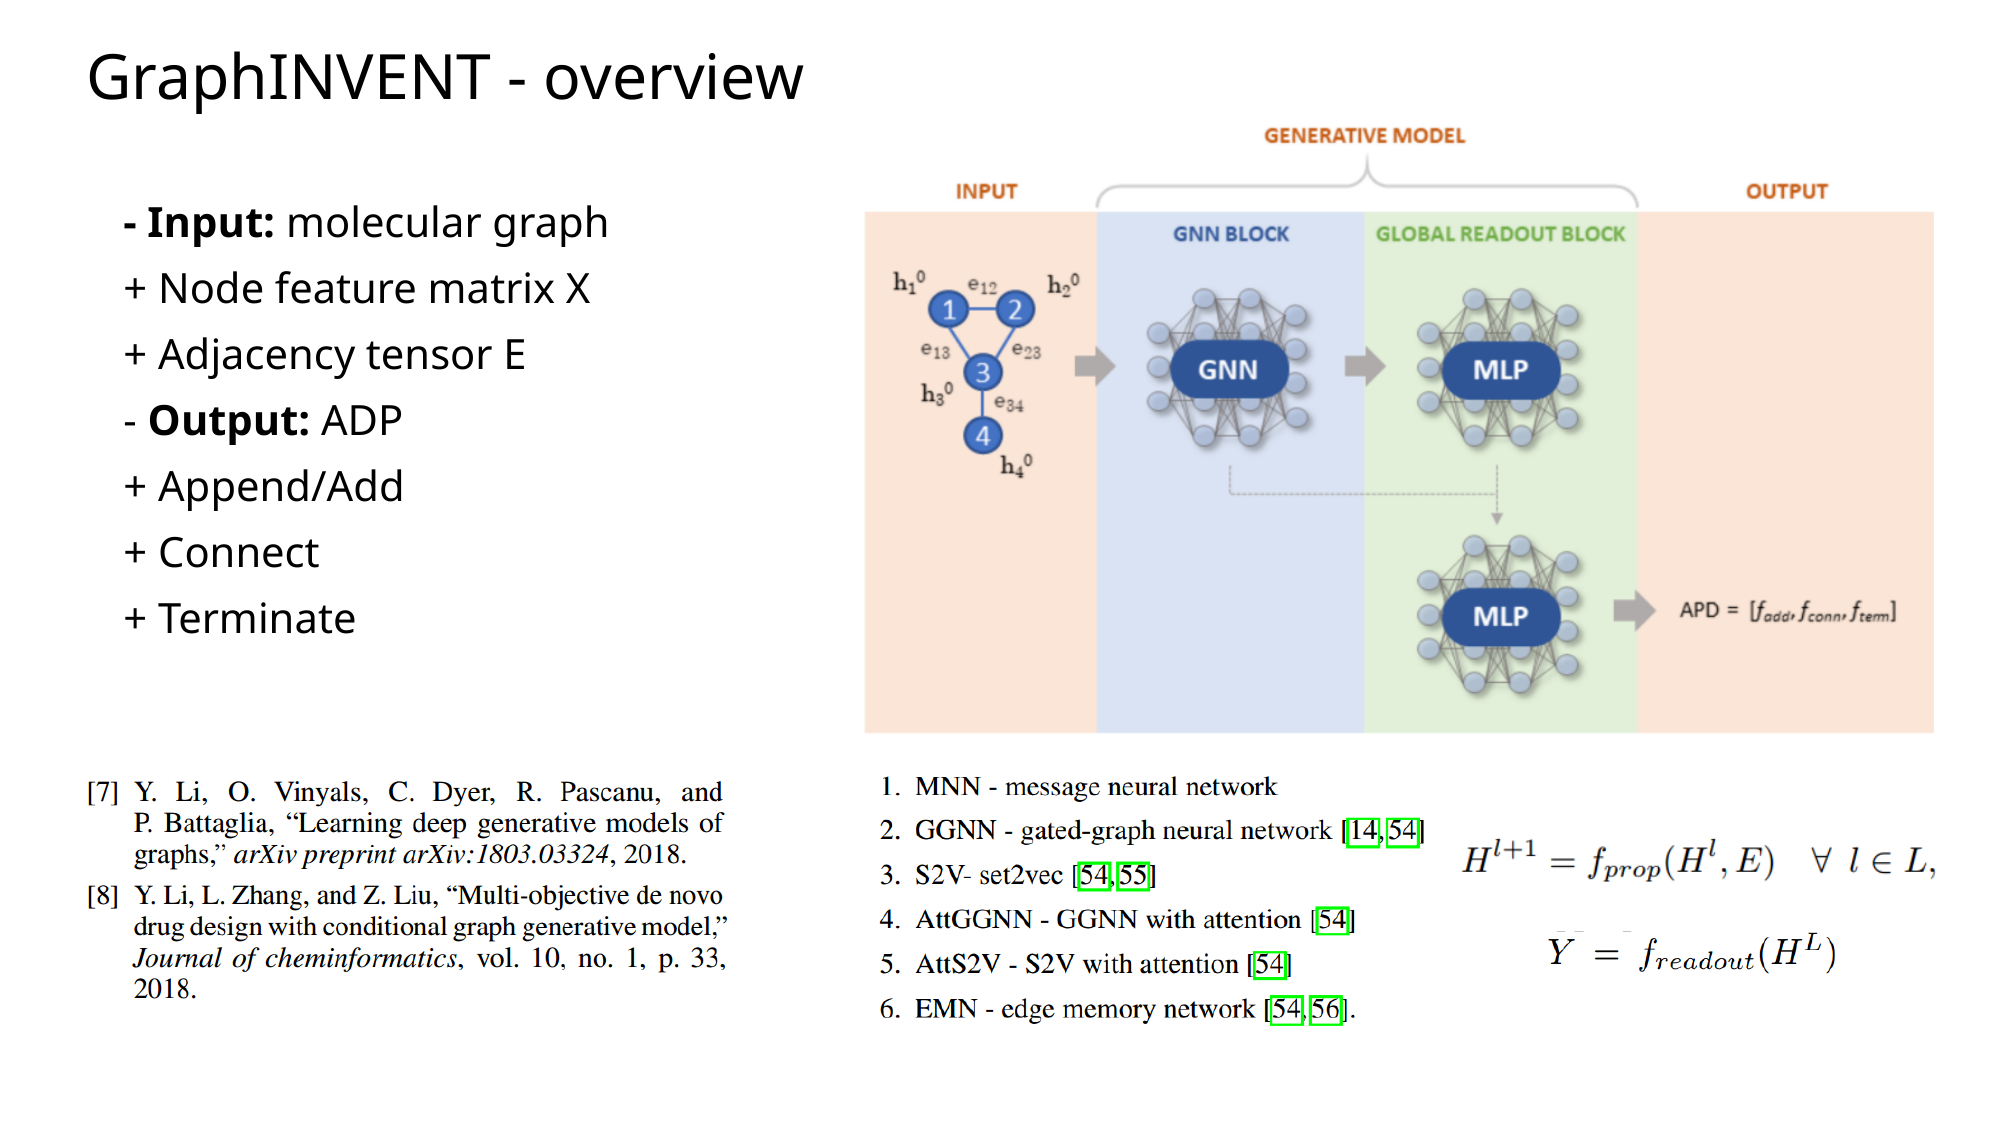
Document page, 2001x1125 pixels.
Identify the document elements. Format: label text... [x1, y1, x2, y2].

text_box - Input: molecular graph + Node feature matrix X + Adjacency tensor E - Output: ADP + Append/Add + Connect + Terminate [108, 194, 728, 670]
picture [72, 764, 755, 1012]
picture [851, 752, 1446, 1059]
text_box GraphINVENT - overview [70, 37, 1792, 210]
picture [839, 105, 1954, 749]
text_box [1446, 815, 1954, 975]
